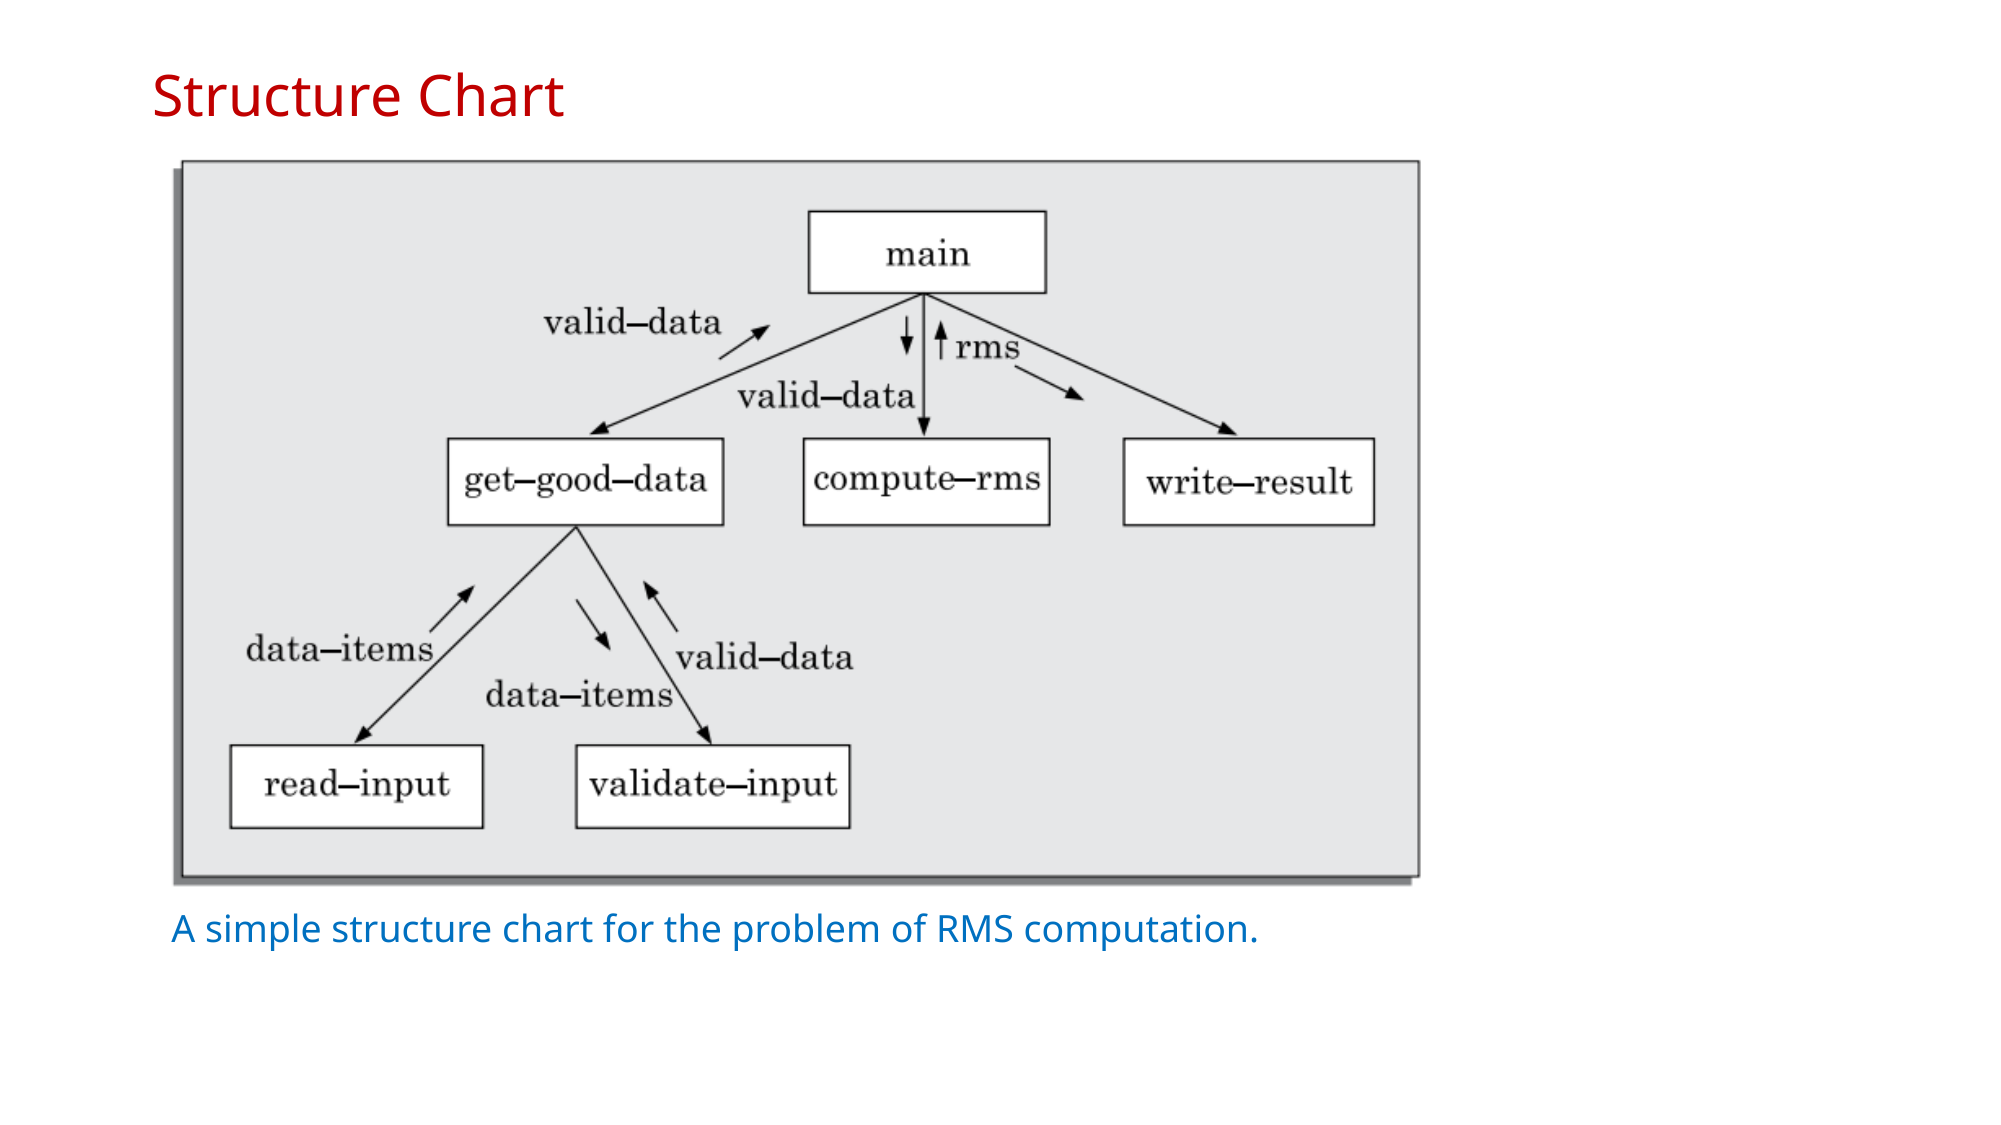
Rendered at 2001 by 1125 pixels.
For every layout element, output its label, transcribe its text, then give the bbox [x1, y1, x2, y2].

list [156, 136, 1434, 898]
title Structure Chart [137, 59, 1863, 137]
text_box A simple structure chart for the problem of RMS computation. [156, 897, 1565, 957]
